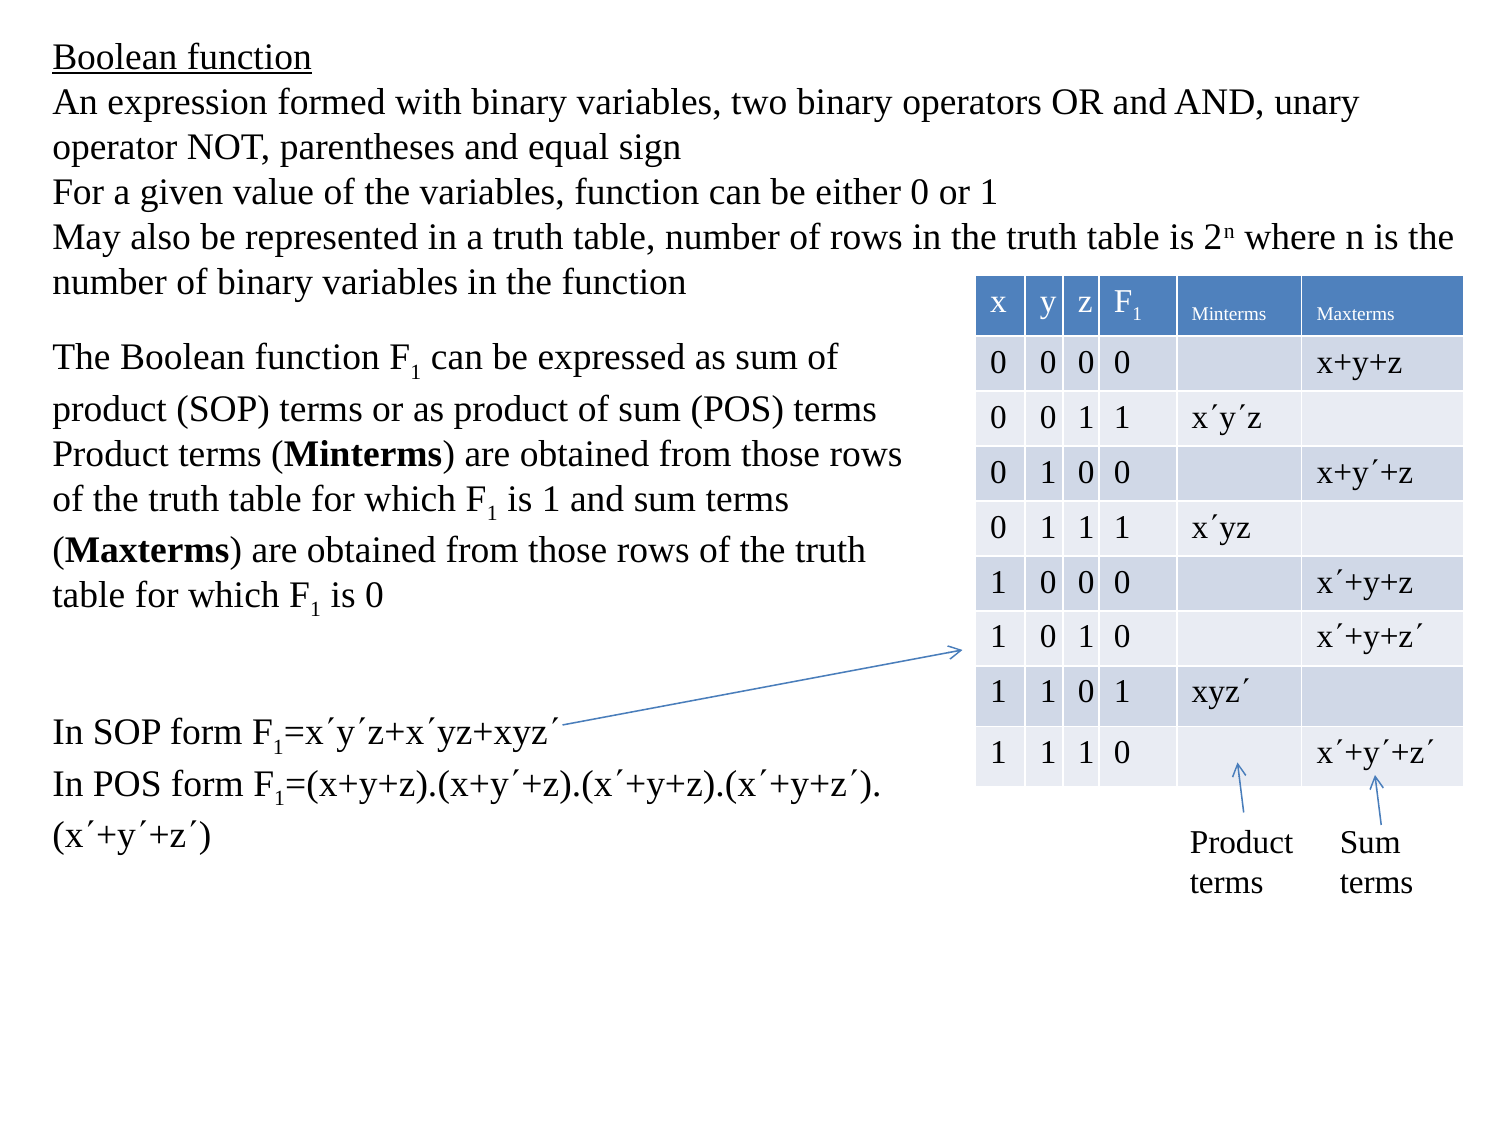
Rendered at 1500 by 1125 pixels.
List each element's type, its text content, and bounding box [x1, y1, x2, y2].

table_cell 1 [976, 612, 1024, 665]
table_cell 1 [1064, 612, 1098, 665]
table_header Maxterms [1302, 276, 1463, 335]
table_cell x+y+z [1302, 447, 1463, 500]
table_cell [1302, 502, 1463, 555]
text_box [1352, 796, 1404, 804]
table_cell 0 [1100, 337, 1176, 390]
table_cell [1178, 447, 1301, 500]
table_cell [1302, 392, 1463, 445]
table_cell x+y+z [1302, 337, 1463, 390]
table_header Minterms [1178, 276, 1301, 335]
text_box Sum terms [1325, 812, 1438, 907]
table_header y [1026, 276, 1062, 335]
table_cell xyz [1178, 392, 1301, 445]
table_cell 0 [976, 502, 1024, 555]
table_cell x+y+z [1302, 557, 1463, 610]
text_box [562, 649, 963, 726]
table_header z [1064, 276, 1098, 335]
table_cell 0 [1100, 612, 1176, 665]
table_cell 1 [1100, 392, 1176, 445]
text_box Boolean function An expression formed with binary variables, two binary operators OR and AND, unary operator NOT, parentheses and equal sign For a given value of the variables, function can be either 0 or 1 May also be represented in a truth table, number of rows in the truth table is 2n where n is the number of binary variables in the function [37, 24, 1475, 310]
table_cell 1 [1064, 392, 1098, 445]
table_cell x+y+z [1302, 612, 1463, 665]
table_cell 1 [1100, 502, 1176, 555]
text_box The Boolean function F1 can be expressed as sum of product (SOP) terms or as product of sum (POS) terms Product terms (Minterms) are obtained from those rows of the truth table for which F1 is 1 and sum terms (Maxterms) are obtained from those rows of the truth table for which F1 is 0 [37, 324, 938, 629]
table_cell 1 [1064, 727, 1098, 786]
table_cell 0 [976, 447, 1024, 500]
table_cell 0 [1100, 447, 1176, 500]
table_header x [976, 276, 1024, 335]
table_cell [1178, 612, 1301, 665]
text_box Product terms [1174, 812, 1313, 907]
table_cell 1 [1064, 502, 1098, 555]
table_cell 1 [1100, 667, 1176, 726]
table_cell 0 [1064, 337, 1098, 390]
table_header F1 [1100, 276, 1176, 335]
table_cell [1178, 557, 1301, 610]
table_cell 0 [1100, 727, 1176, 786]
table_cell 0 [1026, 557, 1062, 610]
table_cell 1 [1026, 502, 1062, 555]
table_cell 0 [976, 337, 1024, 390]
table_cell 0 [1064, 447, 1098, 500]
table_cell x+y+z [1302, 727, 1463, 786]
table_cell 0 [1064, 557, 1098, 610]
text_box In SOP form F1=xyz+xyz+xyz In POS form F1=(x+y+z).(x+y+z).(x+y+z).(x+y+z).(x+y+z) [37, 699, 913, 862]
table_cell 0 [1026, 392, 1062, 445]
table_cell 0 [1026, 337, 1062, 390]
table_cell 1 [976, 557, 1024, 610]
table_cell 1 [976, 727, 1024, 786]
table_cell 0 [976, 392, 1024, 445]
table_cell [1302, 667, 1463, 726]
table_cell xyz [1178, 502, 1301, 555]
table_cell [1178, 337, 1301, 390]
table_cell 1 [1026, 667, 1062, 726]
table_cell 0 [1100, 557, 1176, 610]
table_cell 1 [976, 667, 1024, 726]
table_cell [1178, 727, 1301, 786]
table_cell 0 [1064, 667, 1098, 726]
table_cell 0 [1026, 612, 1062, 665]
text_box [1215, 784, 1266, 791]
table_cell 1 [1026, 727, 1062, 786]
table_cell xyz [1178, 667, 1301, 726]
table_cell 1 [1026, 447, 1062, 500]
